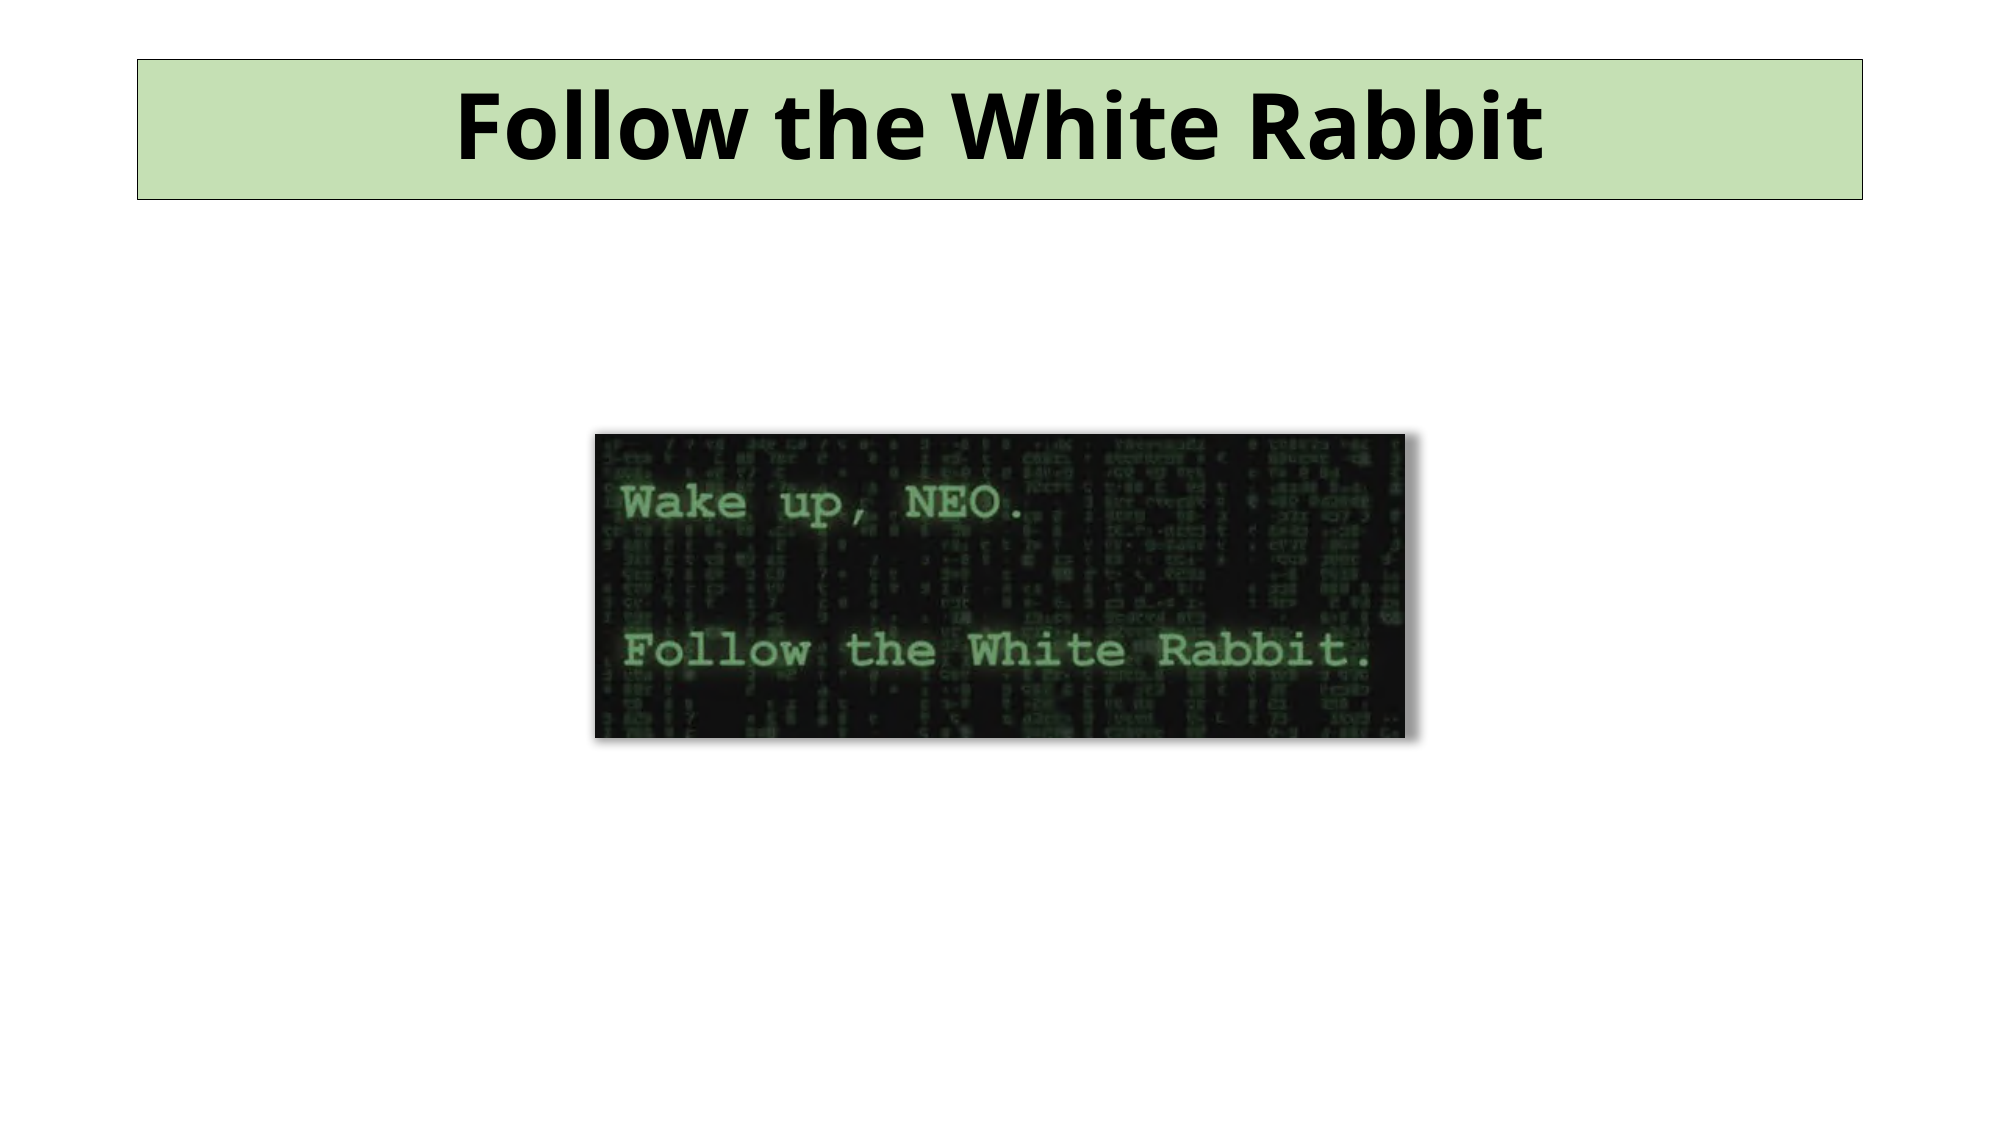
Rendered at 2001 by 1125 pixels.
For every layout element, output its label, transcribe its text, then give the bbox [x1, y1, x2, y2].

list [595, 434, 1405, 738]
title Follow the White Rabbit [137, 59, 1863, 200]
